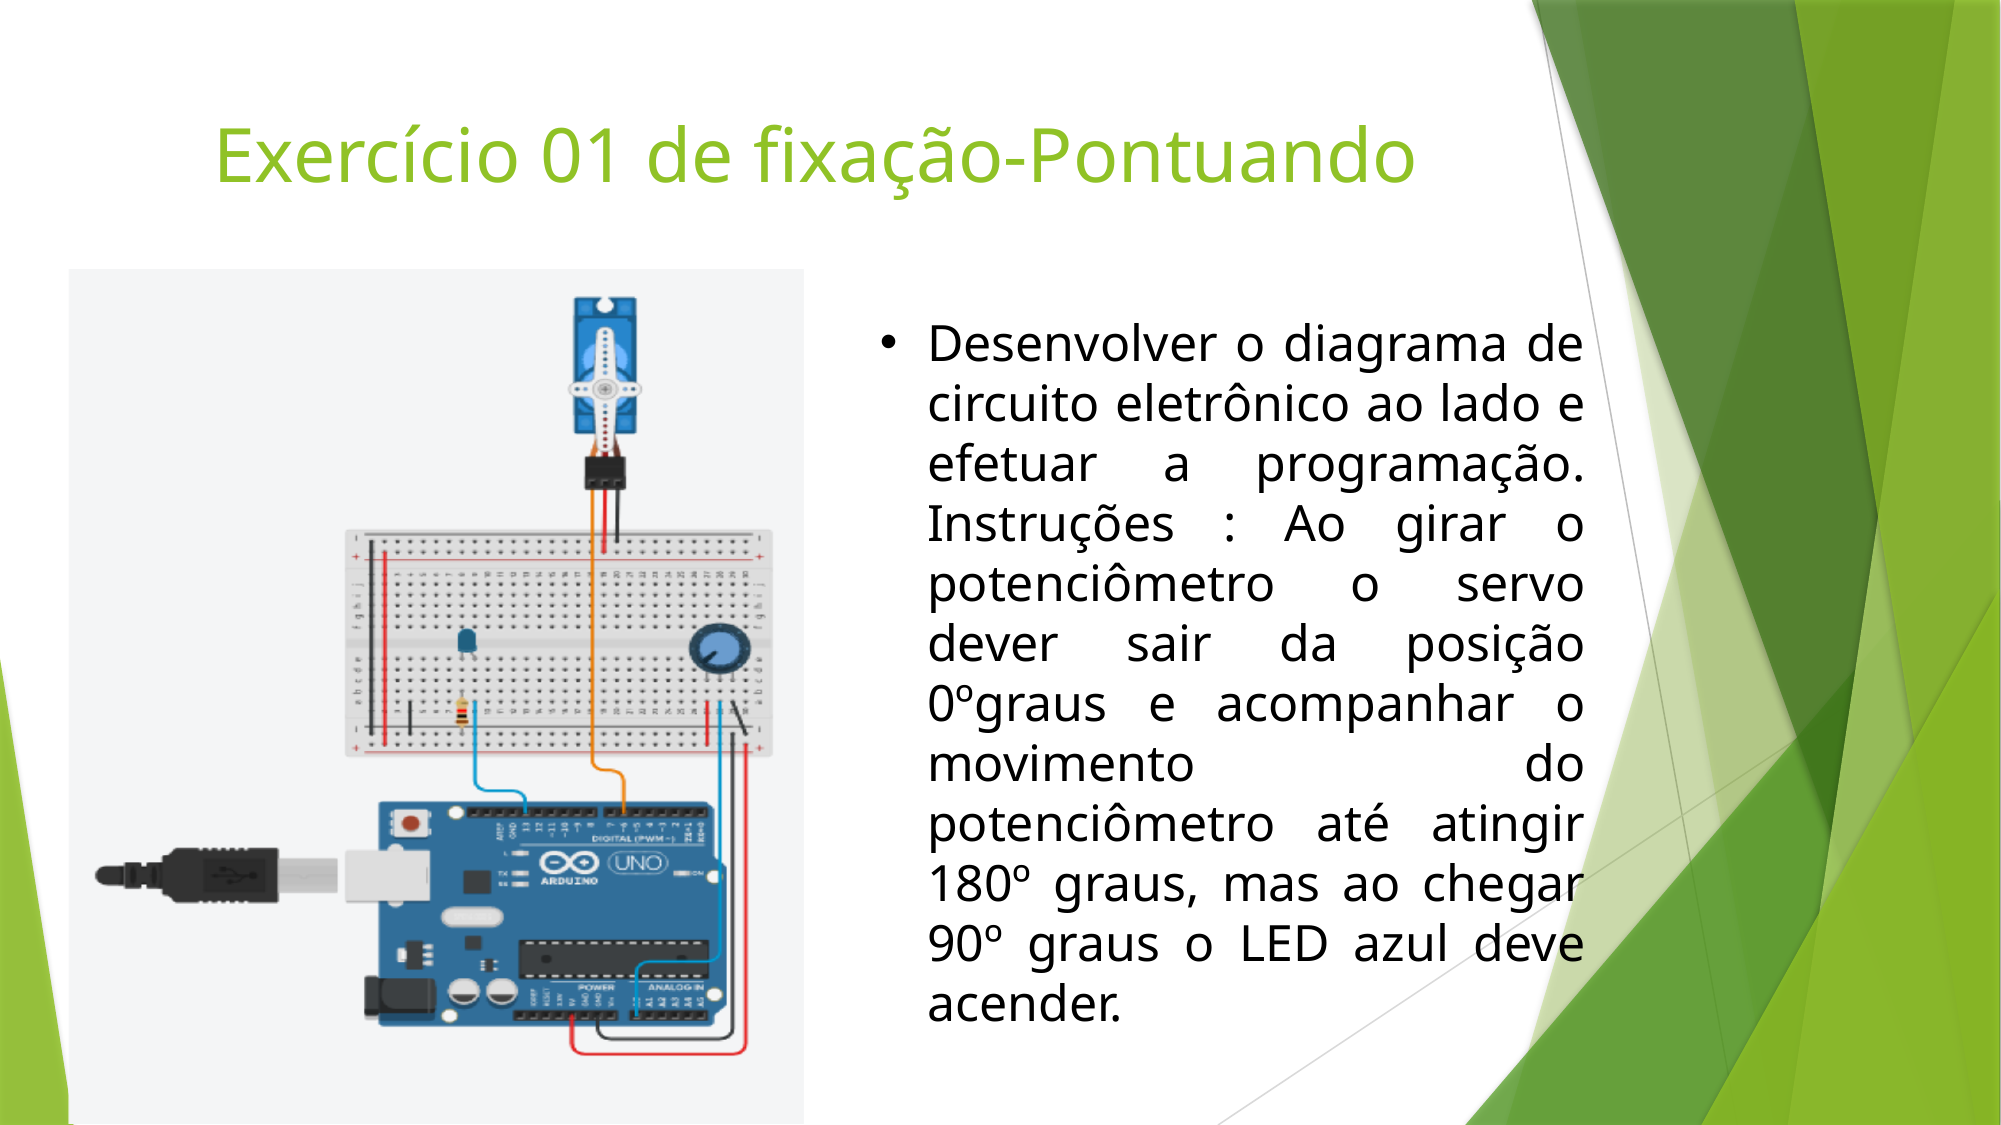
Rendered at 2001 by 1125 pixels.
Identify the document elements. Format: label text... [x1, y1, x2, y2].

picture [7, 269, 864, 1124]
title Exercício 01 de fixação-Pontuando [111, 99, 1522, 233]
text_box Desenvolver o diagrama de circuito eletrônico ao lado e efetuar a programação. Instruções : Ao girar o potenciômetro o servo dever sair da posição 0ºgraus e acompanhar o movimento do potenciômetro até atingir 180º graus, mas ao chegar 90º graus o LED azul deve acender. [865, 303, 1601, 1039]
